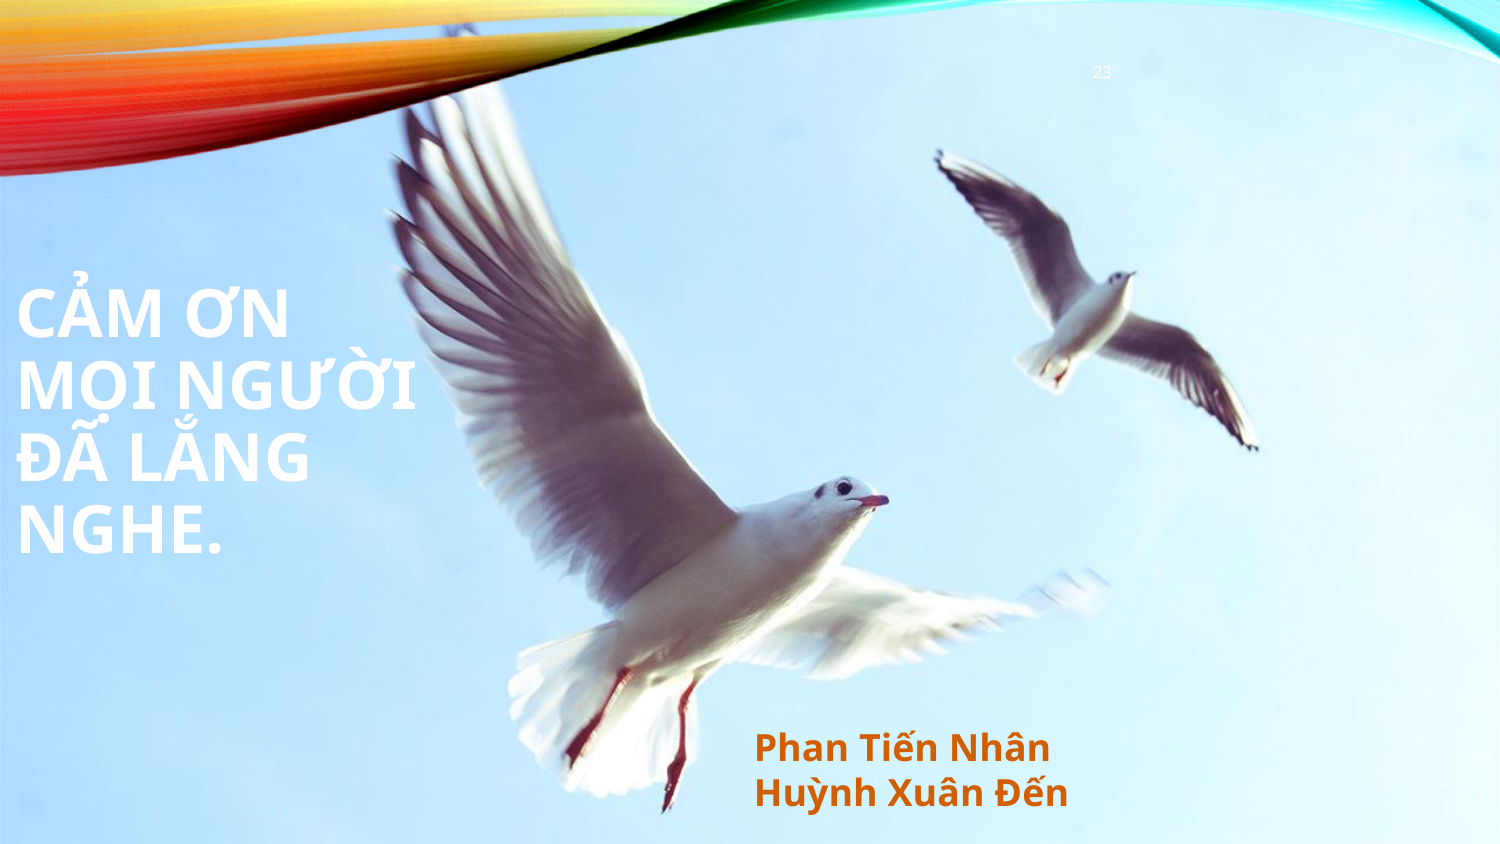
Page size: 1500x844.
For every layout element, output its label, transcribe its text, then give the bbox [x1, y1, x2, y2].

text_box Phan Tiến Nhân Huỳnh Xuân Đến [738, 708, 1379, 829]
slide_number 23 [1078, 46, 1416, 92]
picture [0, 0, 1500, 844]
title Cảm ơn mọi người đã lắng nghe. [0, 51, 445, 584]
